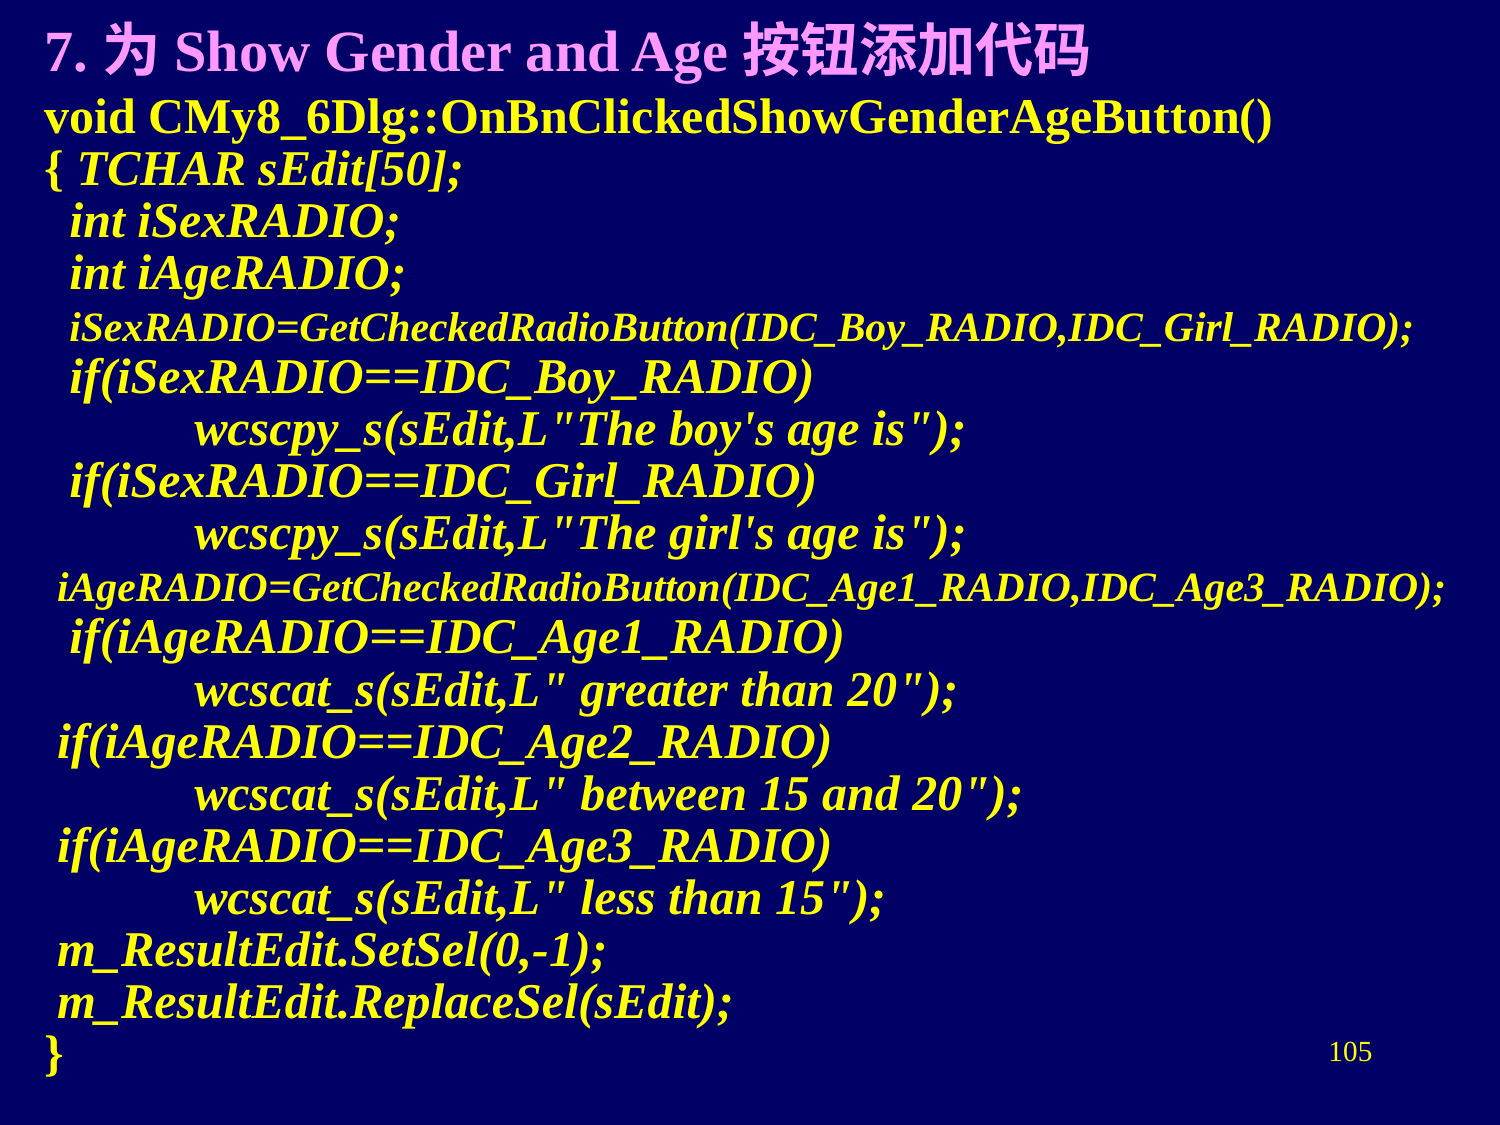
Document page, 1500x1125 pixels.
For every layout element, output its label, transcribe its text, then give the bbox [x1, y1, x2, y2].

list void CMy8_6Dlg::OnBnClickedShowGenderAgeButton() { TCHAR sEdit[50]; int iSexRADIO; int iAgeRADIO; iSexRADIO=GetCheckedRadioButton(IDC_Boy_RADIO,IDC_Girl_RADIO); if(iSexRADIO==IDC_Boy_RADIO) wcscpy_s(sEdit,L"The boy's age is"); if(iSexRADIO==IDC_Girl_RADIO) wcscpy_s(sEdit,L"The girl's age is"); iAgeRADIO=GetCheckedRadioButton(IDC_Age1_RADIO,IDC_Age3_RADIO); if(iAgeRADIO==IDC_Age1_RADIO) wcscat_s(sEdit,L" greater than 20"); if(iAgeRADIO==IDC_Age2_RADIO) wcscat_s(sEdit,L" between 15 and 20"); if(iAgeRADIO==IDC_Age3_RADIO) wcscat_s(sEdit,L" less than 15"); m_ResultEdit.SetSel(0,-1); m_ResultEdit.ReplaceSel(sEdit); } [29, 83, 1483, 1106]
slide_number 105 [1074, 1025, 1388, 1100]
title 7.为Show Gender and Age按钮添加代码 [29, 7, 1305, 83]
